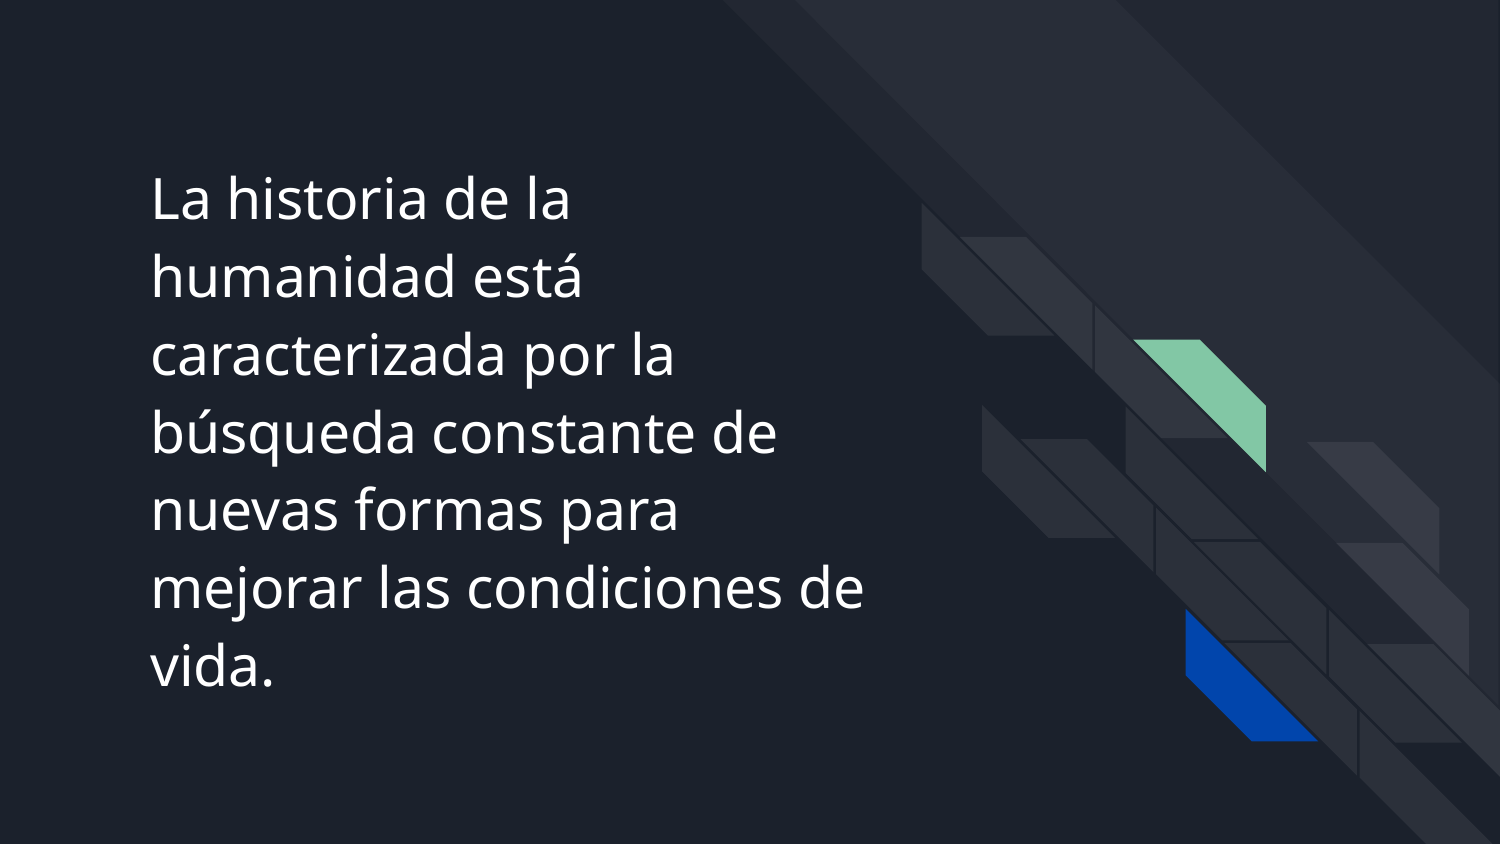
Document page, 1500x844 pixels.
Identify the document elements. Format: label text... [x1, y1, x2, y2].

title La historia de la humanidad está caracterizada por la búsqueda constante de nuevas formas para mejorar las condiciones de vida. [135, 142, 888, 720]
